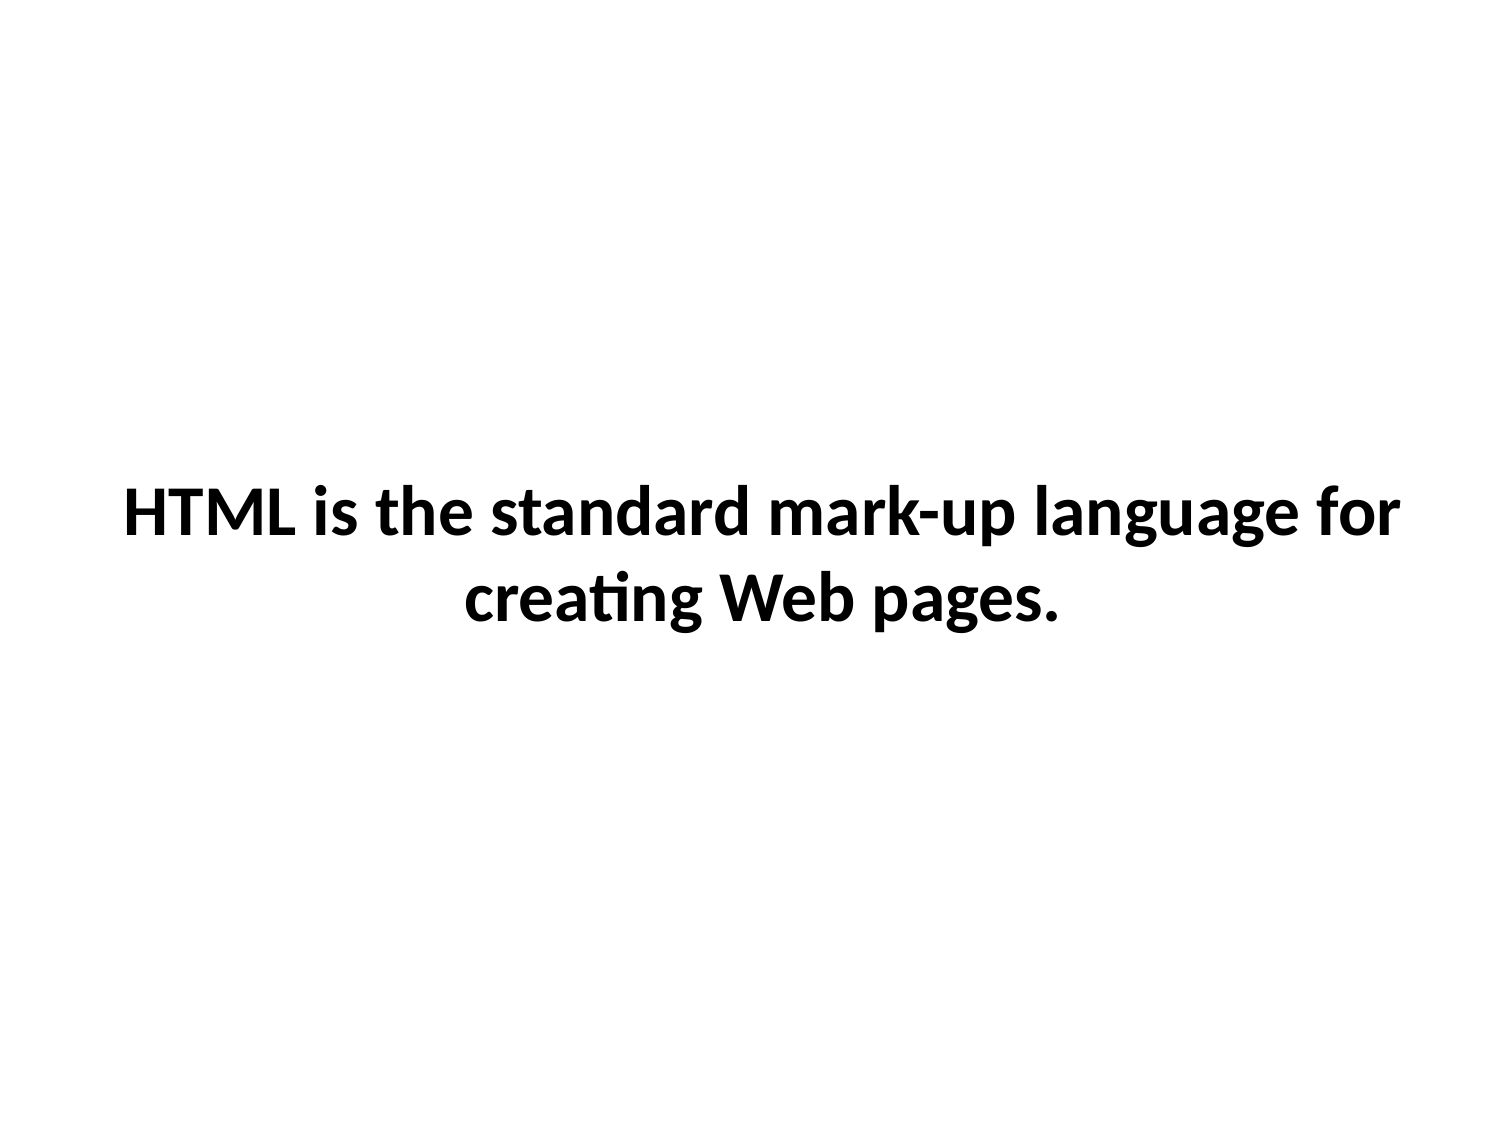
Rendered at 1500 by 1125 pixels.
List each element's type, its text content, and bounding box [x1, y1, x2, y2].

title HTML is the standard mark-up language for creating Web pages. [88, 456, 1439, 644]
